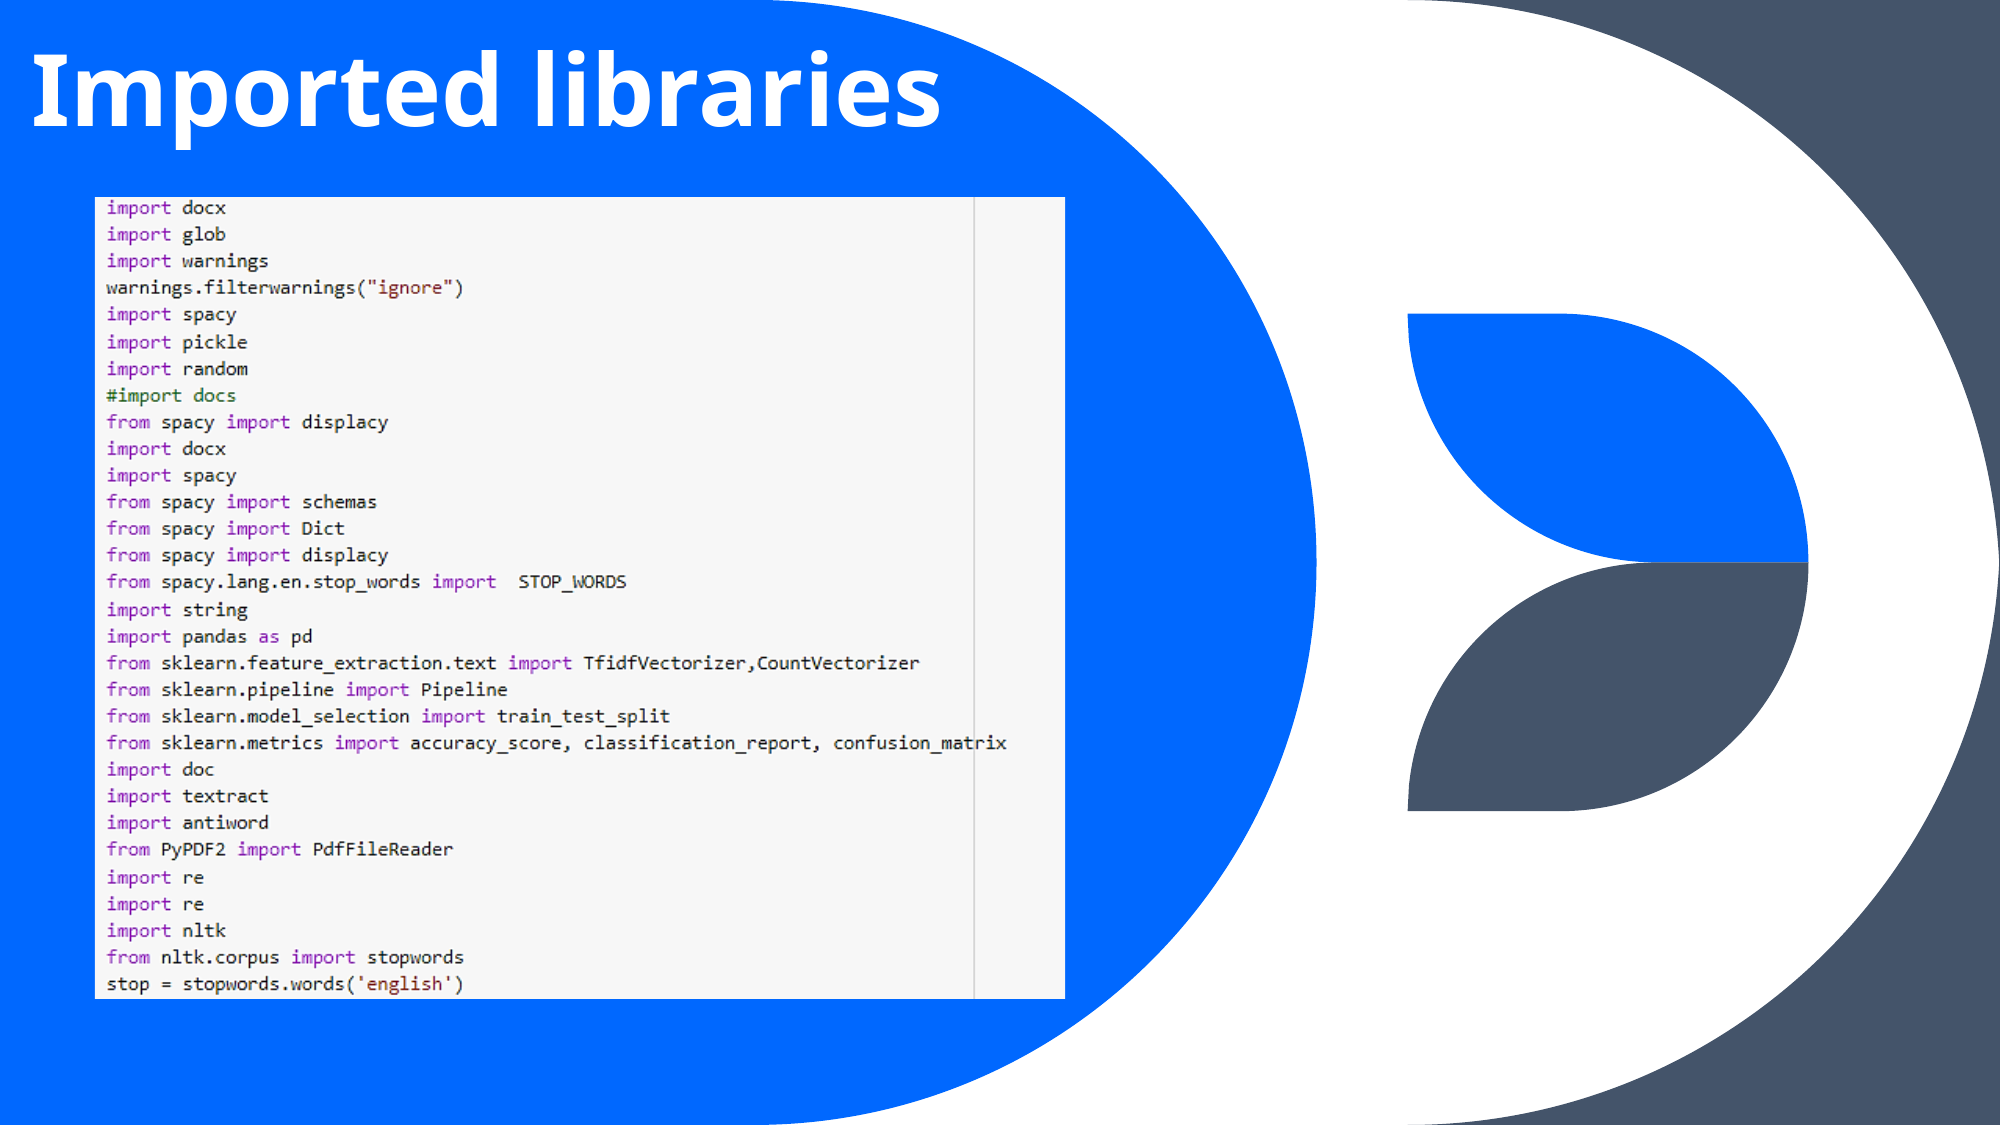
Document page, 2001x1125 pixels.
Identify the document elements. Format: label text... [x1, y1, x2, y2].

picture [94, 197, 1066, 999]
title Imported libraries [16, 0, 1448, 156]
